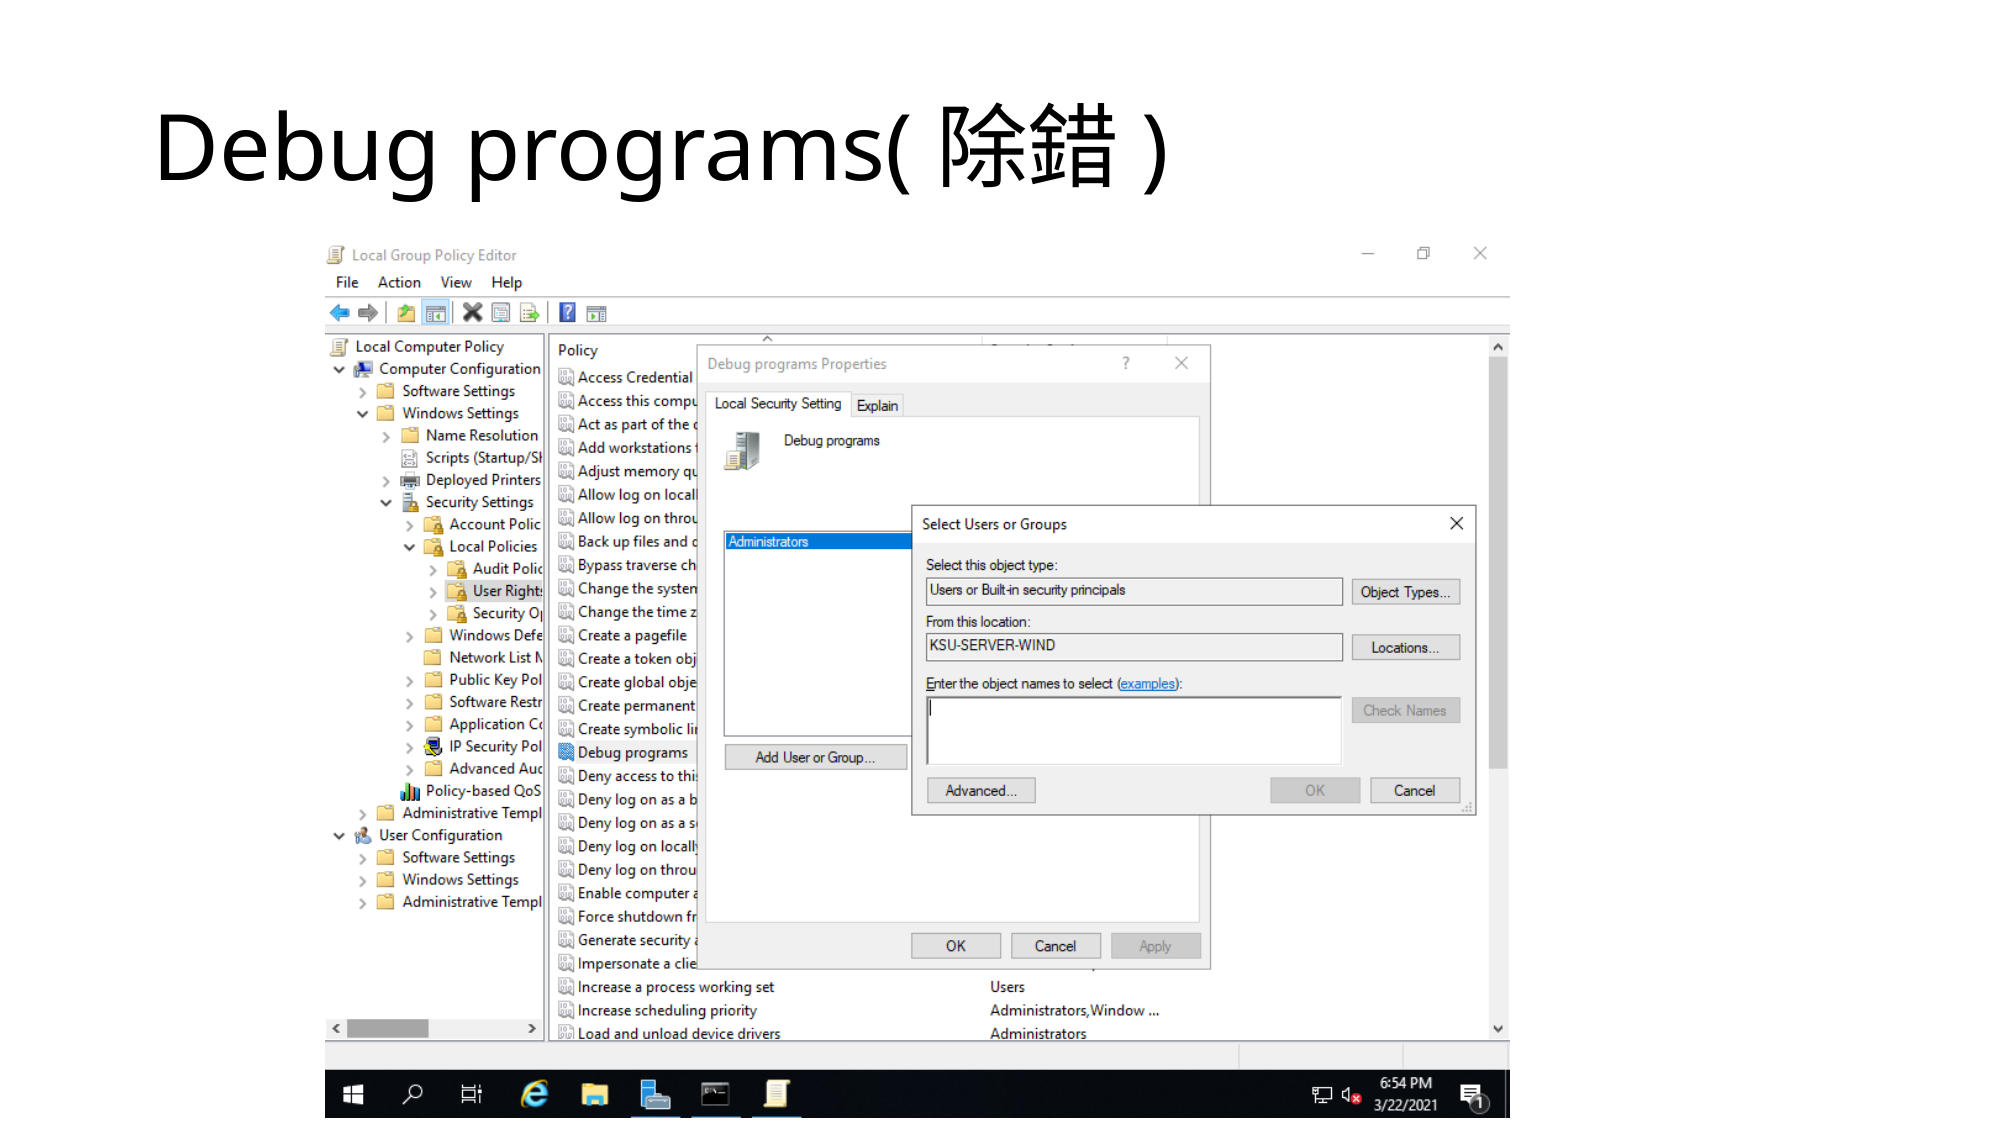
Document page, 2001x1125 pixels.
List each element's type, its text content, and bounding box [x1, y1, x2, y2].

title Debug programs(除錯) [137, 59, 1863, 243]
picture [325, 242, 1510, 1118]
